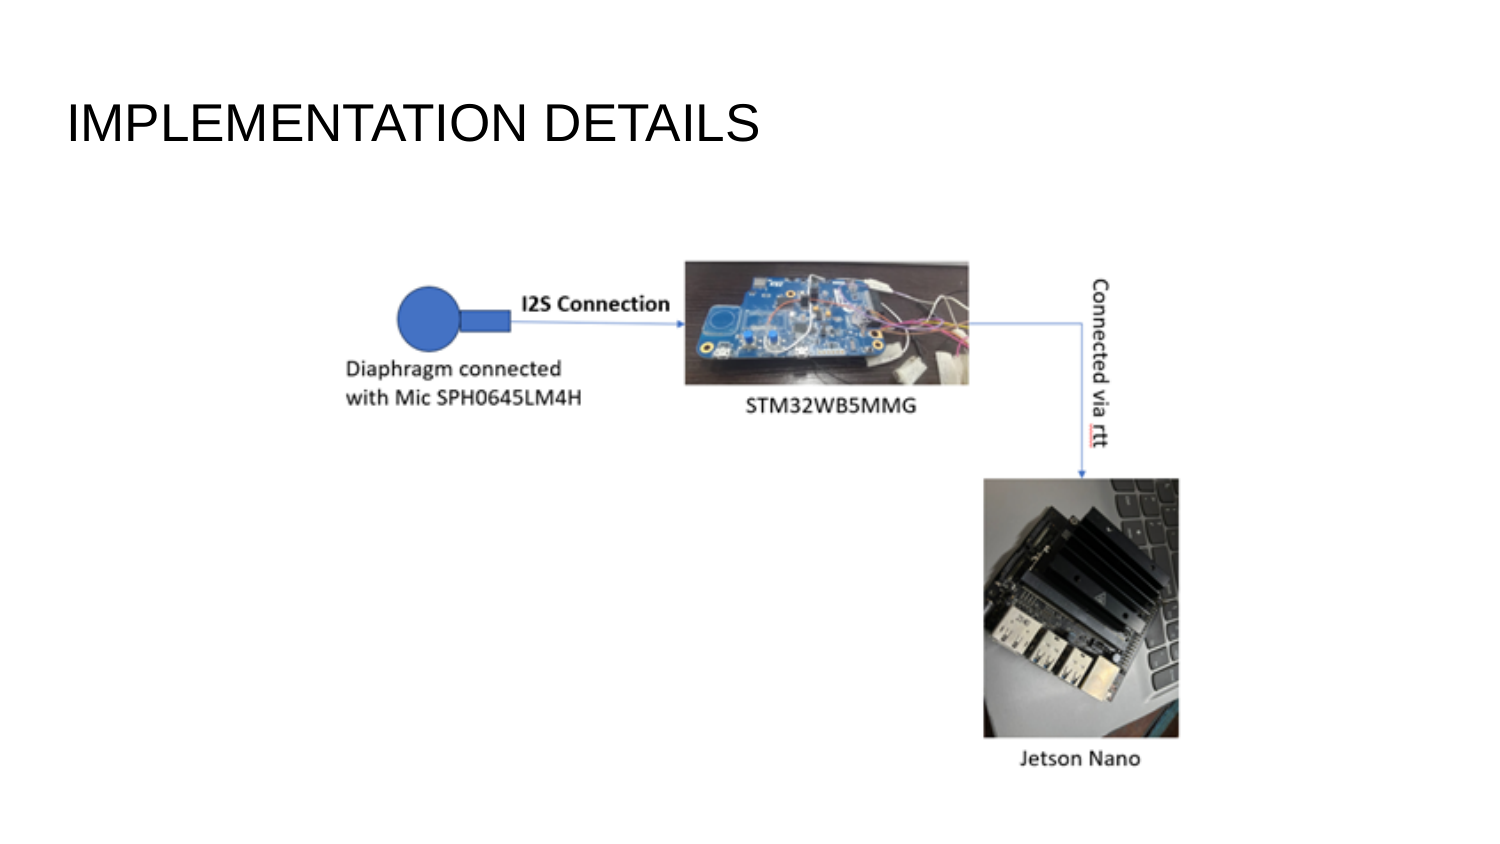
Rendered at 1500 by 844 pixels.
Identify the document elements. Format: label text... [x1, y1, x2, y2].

picture [297, 185, 1227, 789]
title IMPLEMENTATION DETAILS [51, 72, 1449, 167]
